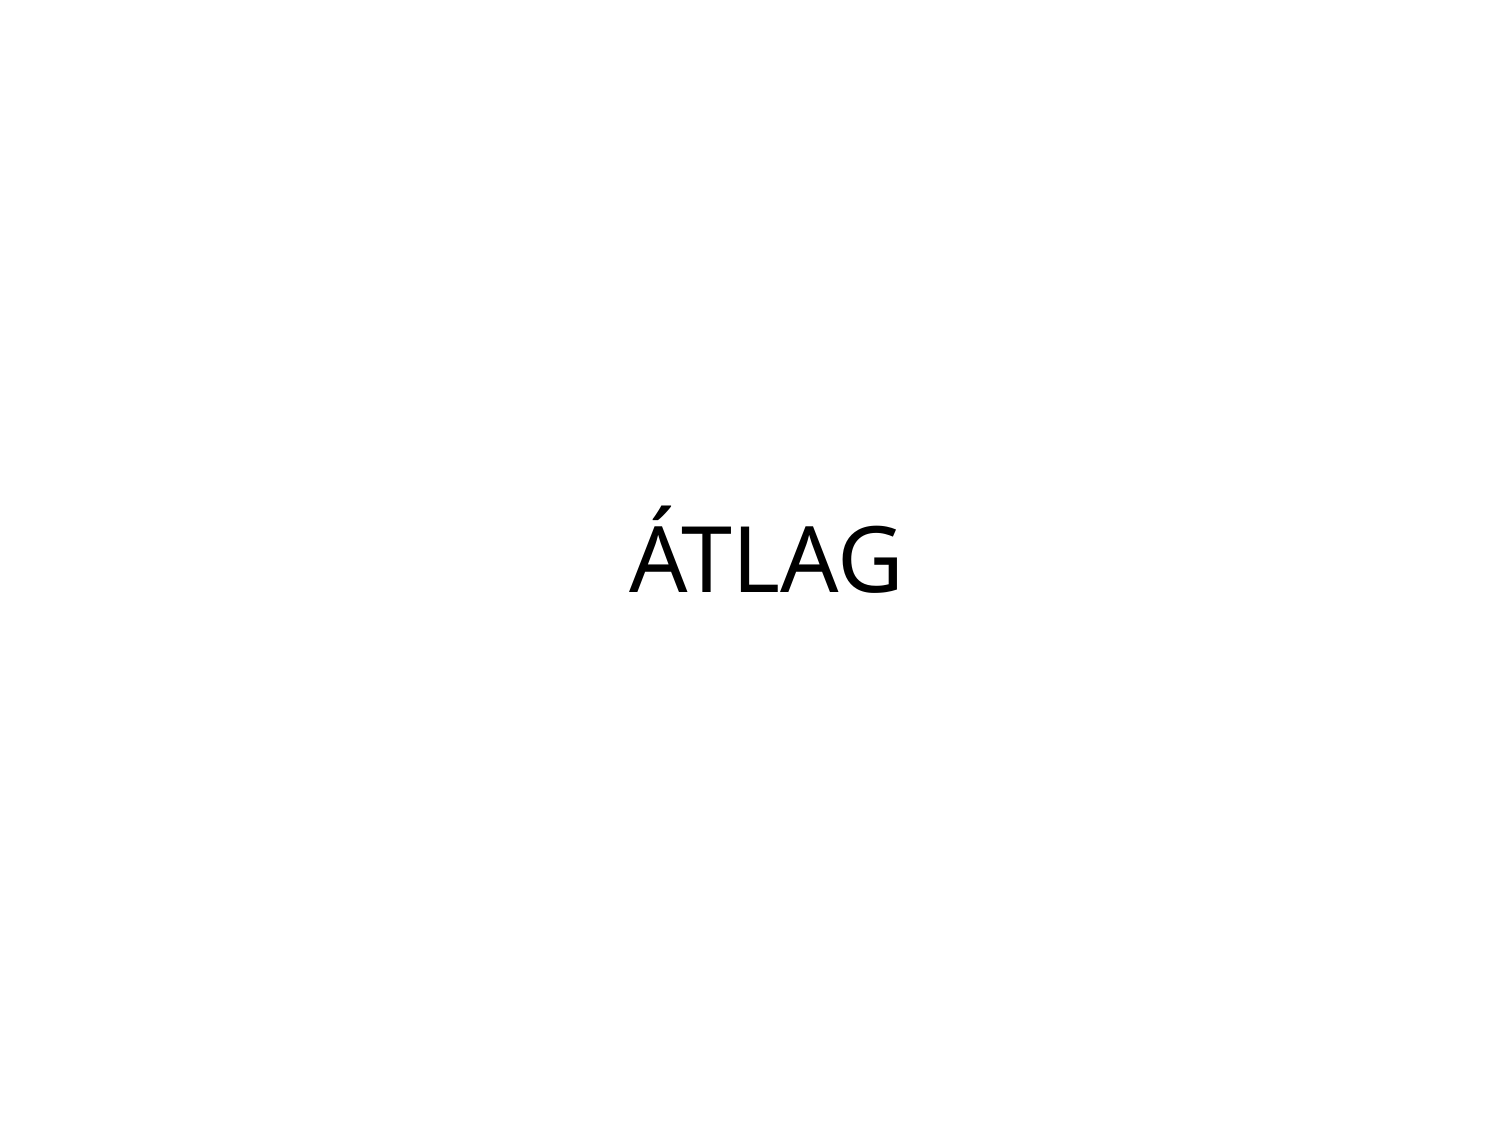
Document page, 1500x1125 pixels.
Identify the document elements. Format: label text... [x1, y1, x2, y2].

title ÁTLAG [120, 453, 1414, 672]
